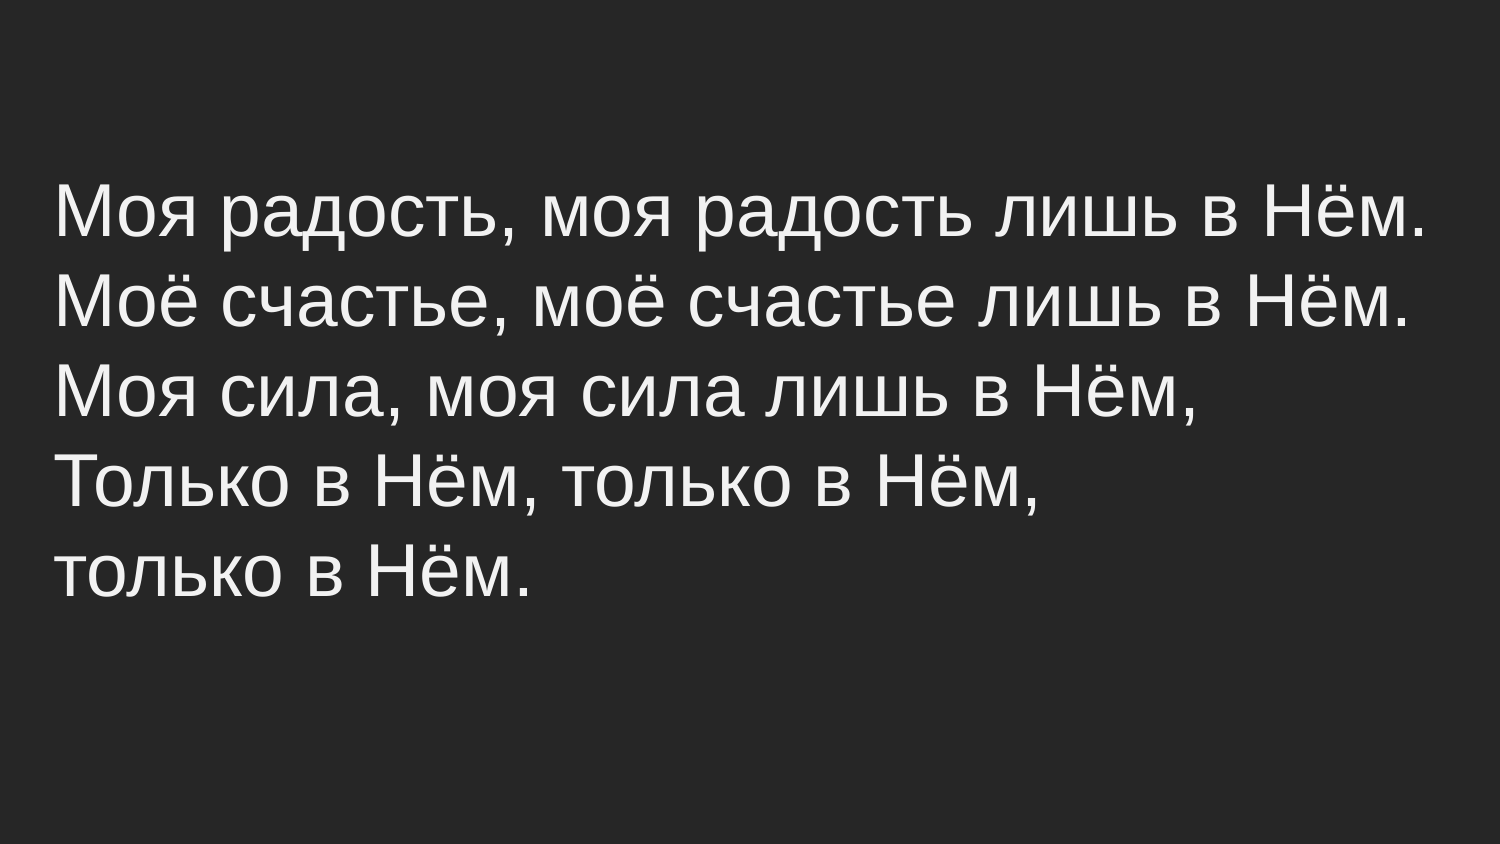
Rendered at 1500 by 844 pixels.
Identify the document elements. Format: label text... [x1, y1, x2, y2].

title Моя радость, моя радость лишь в Нём. Моё счастье, моё счастье лишь в Нём. Моя сила, моя сила лишь в Нём, Только в Нём, только в Нём, только в Нём. [38, 154, 1500, 496]
